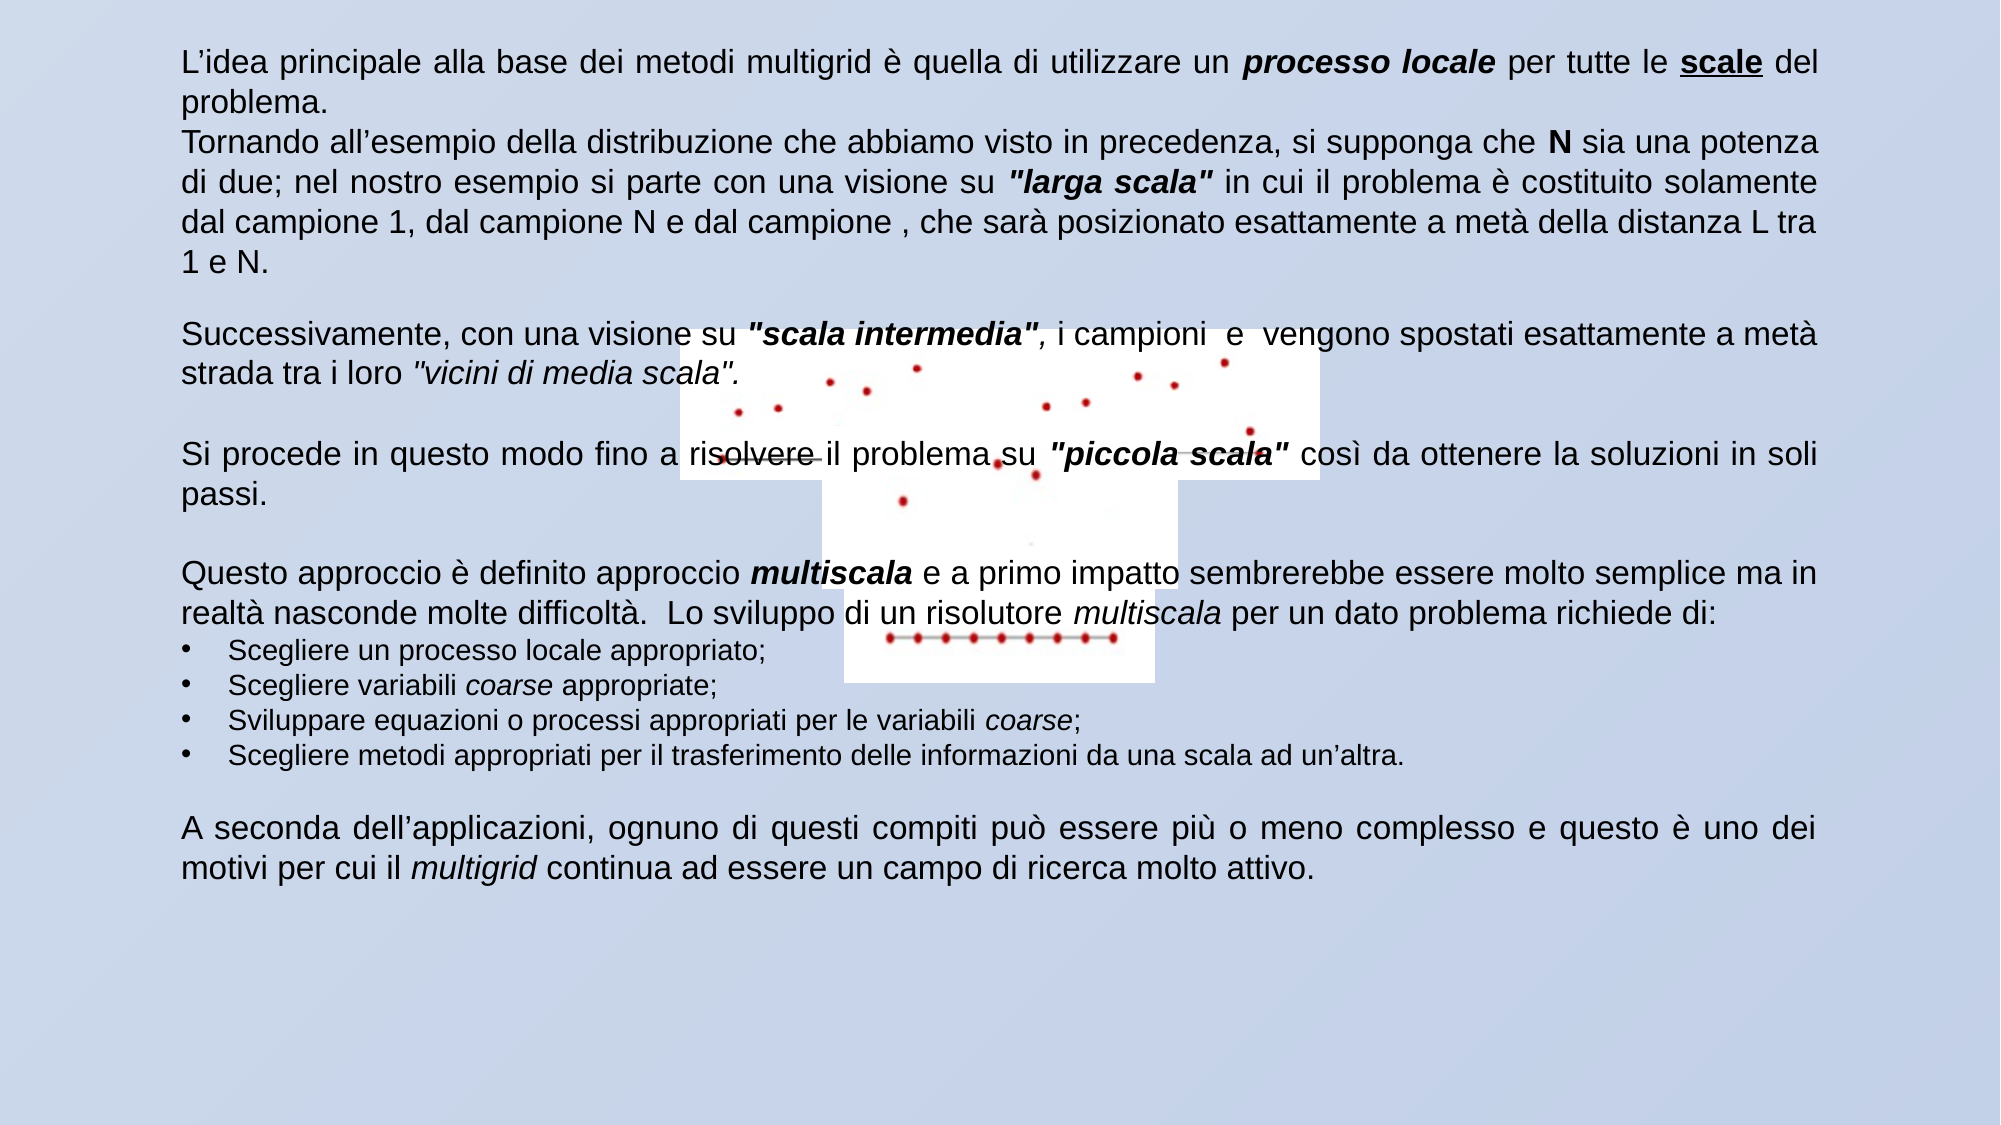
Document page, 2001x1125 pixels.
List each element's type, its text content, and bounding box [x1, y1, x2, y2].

picture [680, 329, 1320, 684]
text_box Questo approccio è definito approccio multiscala e a primo impatto sembrerebbe essere molto semplice ma in realtà nasconde molte difficoltà. Lo sviluppo di un risolutore multiscala per un dato problema richiede di: Scegliere un processo locale appropriato; Scegliere variabili coarse appropriate; Sviluppare equazioni o processi appropriati per le variabili coarse; Scegliere metodi appropriati per il trasferimento delle informazioni da una scala ad un’altra. A seconda dell’applicazioni, ognuno di questi compiti può essere più o meno complesso e questo è uno dei motivi per cui il multigrid continua ad essere un campo di ricerca molto attivo. [166, 544, 1834, 934]
